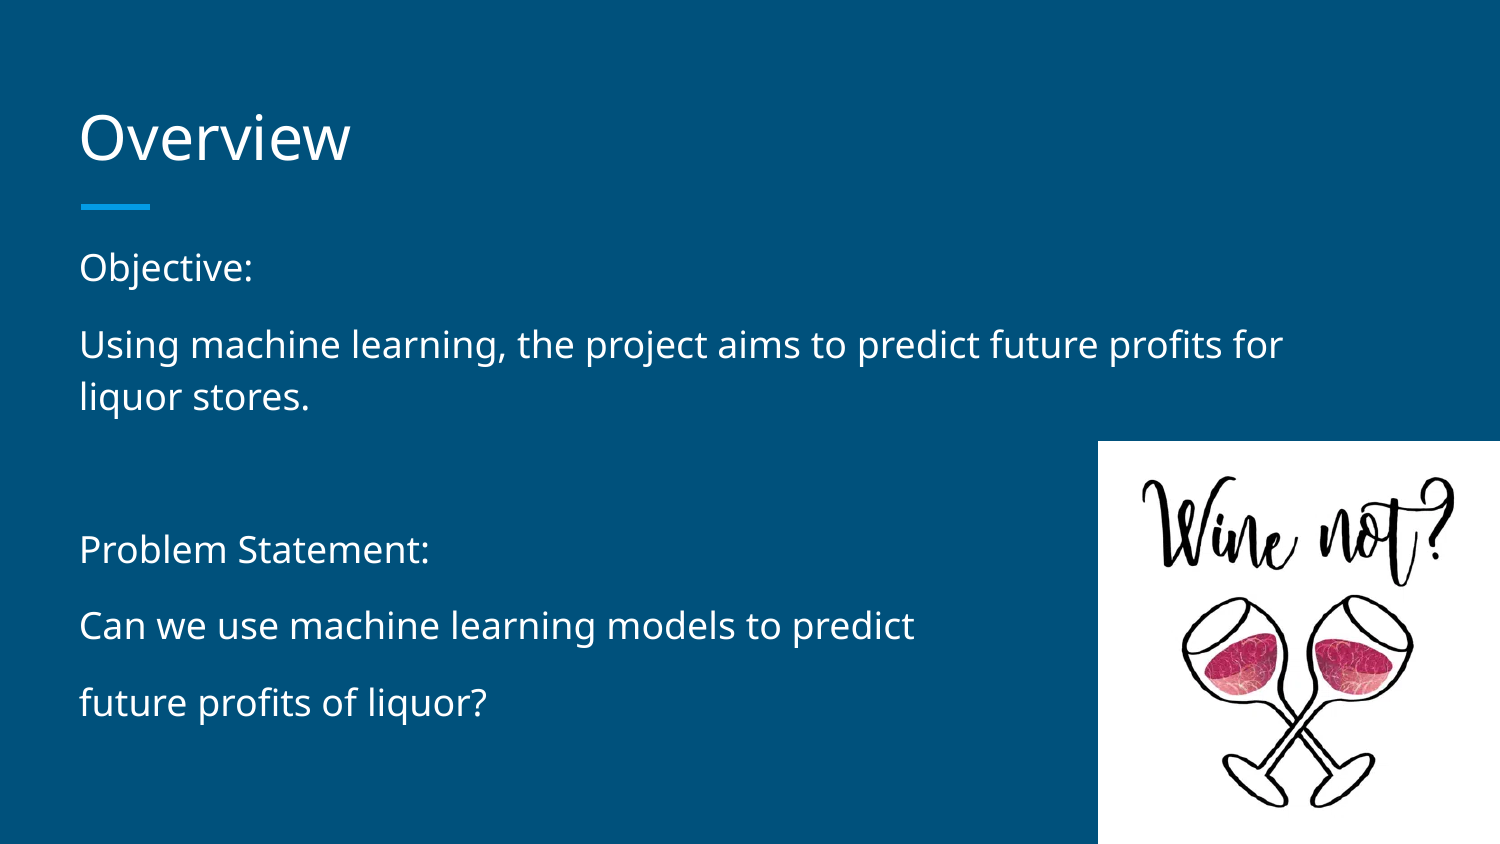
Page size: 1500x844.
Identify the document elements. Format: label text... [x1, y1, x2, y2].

picture [1099, 442, 1500, 844]
list Objective: Using machine learning, the project aims to predict future profits for liquor stores. Problem Statement: Can we use machine learning models to predict future profits of liquor? [63, 222, 1338, 844]
title Overview [63, 75, 1437, 188]
